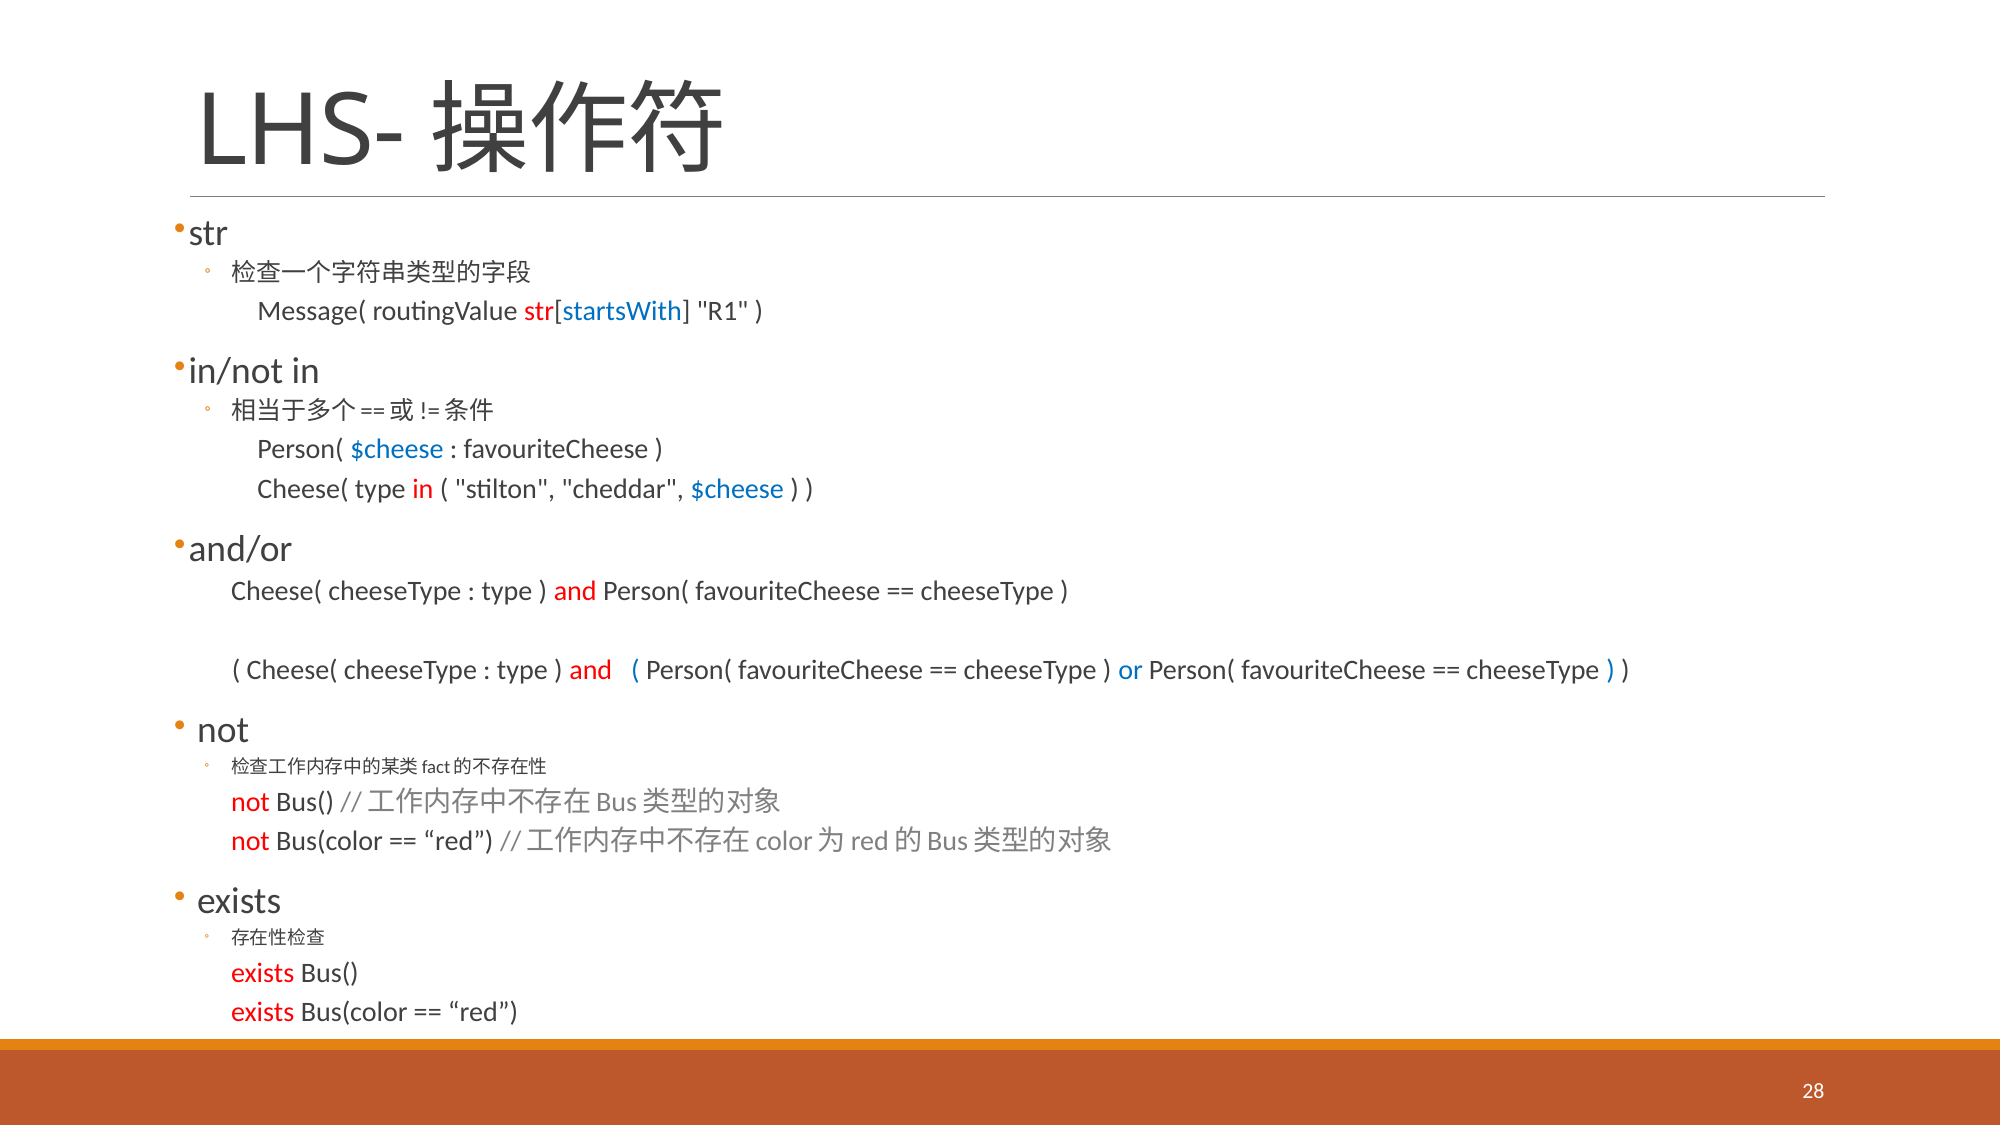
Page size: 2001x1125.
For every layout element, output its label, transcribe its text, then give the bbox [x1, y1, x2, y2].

title LHS-操作符 [180, 47, 1830, 193]
slide_number 28 [1624, 1059, 1840, 1120]
list str 检查一个字符串类型的字段 Message( routingValue str[startsWith] "R1" ) in/not in 相当于多个==或!=条件 Person( $cheese : favouriteCheese ) Cheese( type in ( "stilton", "cheddar", $cheese ) ) and/or Cheese( cheeseType : type ) and Person( favouriteCheese == cheeseType ) ( Cheese( cheeseType : type ) and ( Person( favouriteCheese == cheeseType ) or Person( favouriteCheese == cheeseType ) ) not 检查工作内存中的某类fact的不存在性 not Bus() //工作内存中不存在Bus类型的对象 not Bus(color == “red”) //工作内存中不存在color为red的Bus类型的对象 exists 存在性检查 exists Bus() exists Bus(color == “red”) [175, 205, 1830, 1039]
